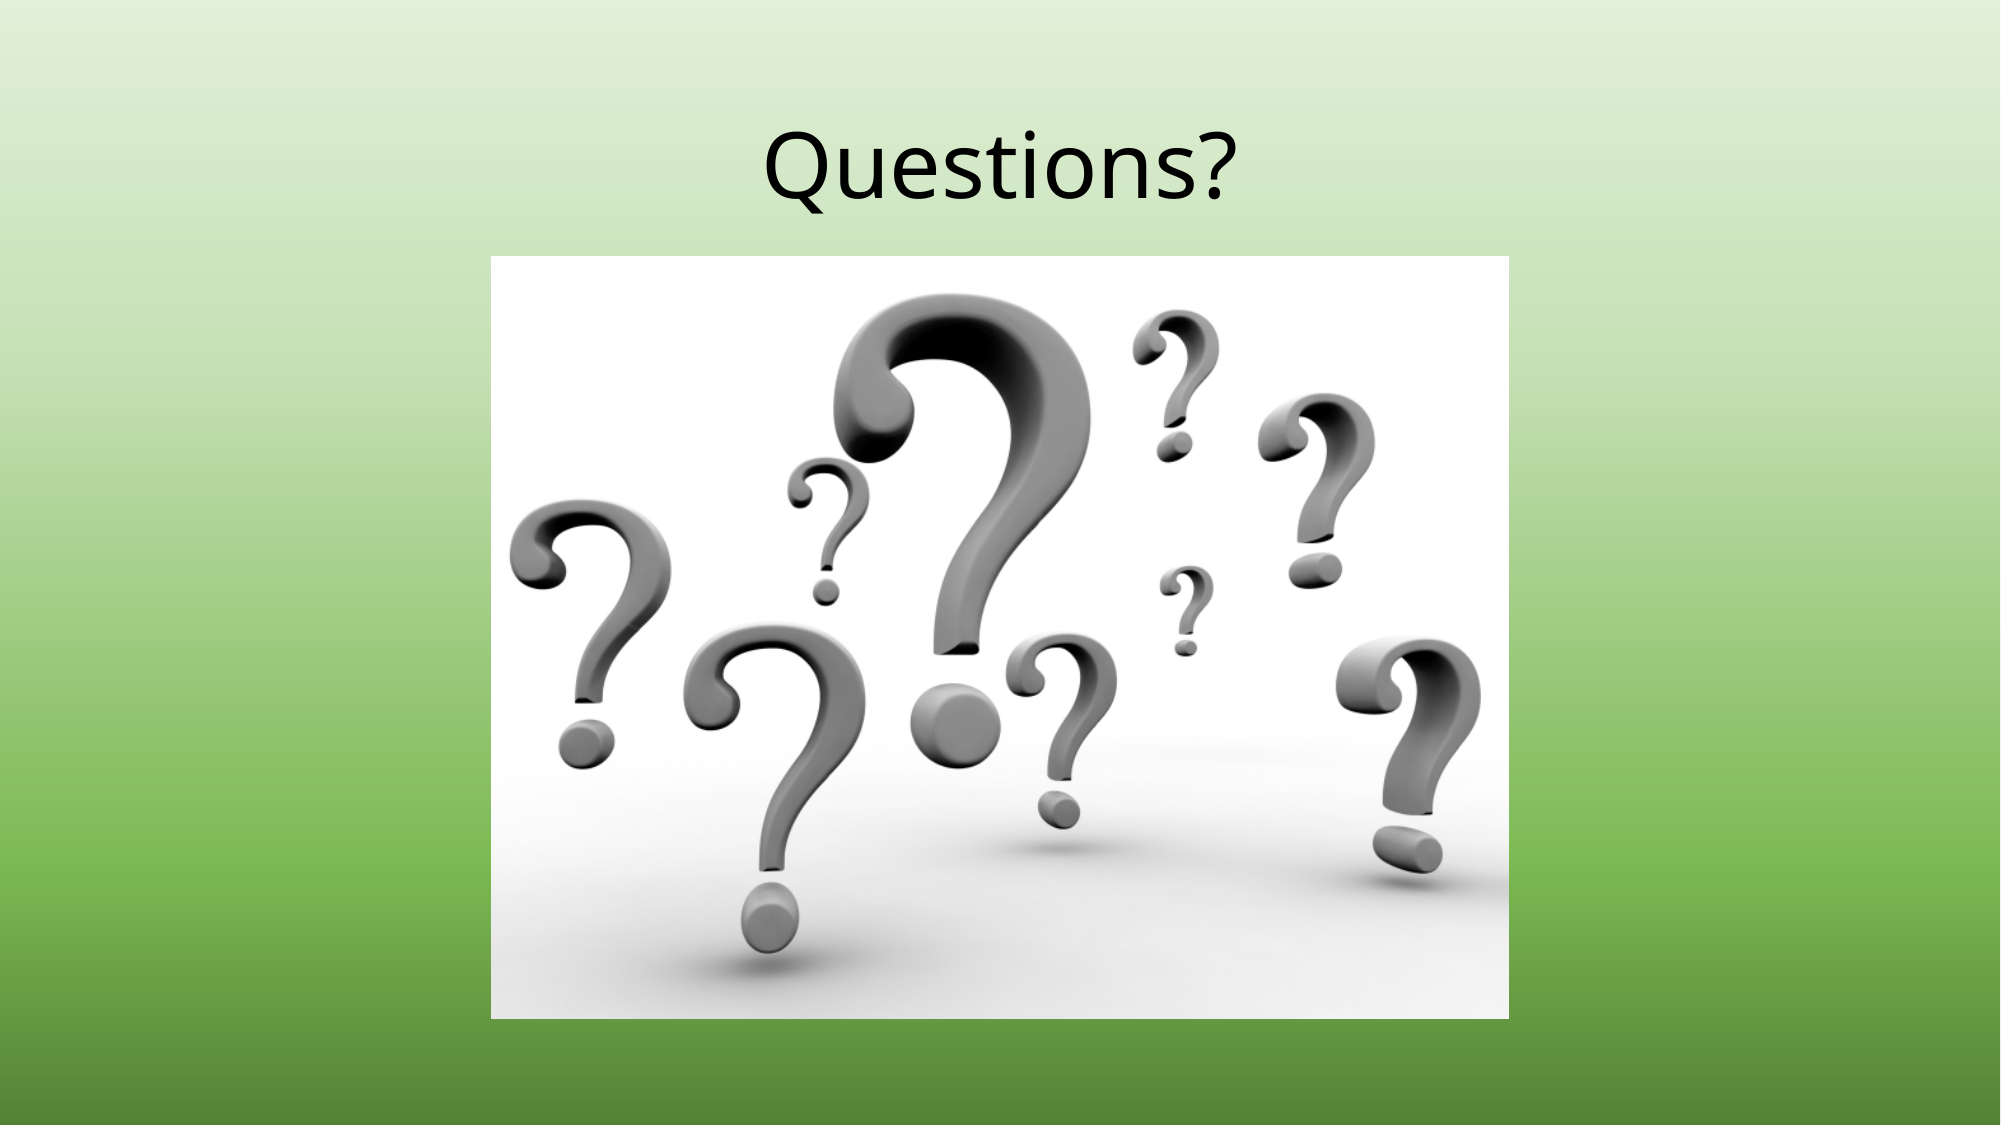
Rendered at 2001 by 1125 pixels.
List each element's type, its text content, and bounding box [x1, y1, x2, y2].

picture [0, 0, 2001, 1125]
title Questions? [137, 59, 1863, 278]
